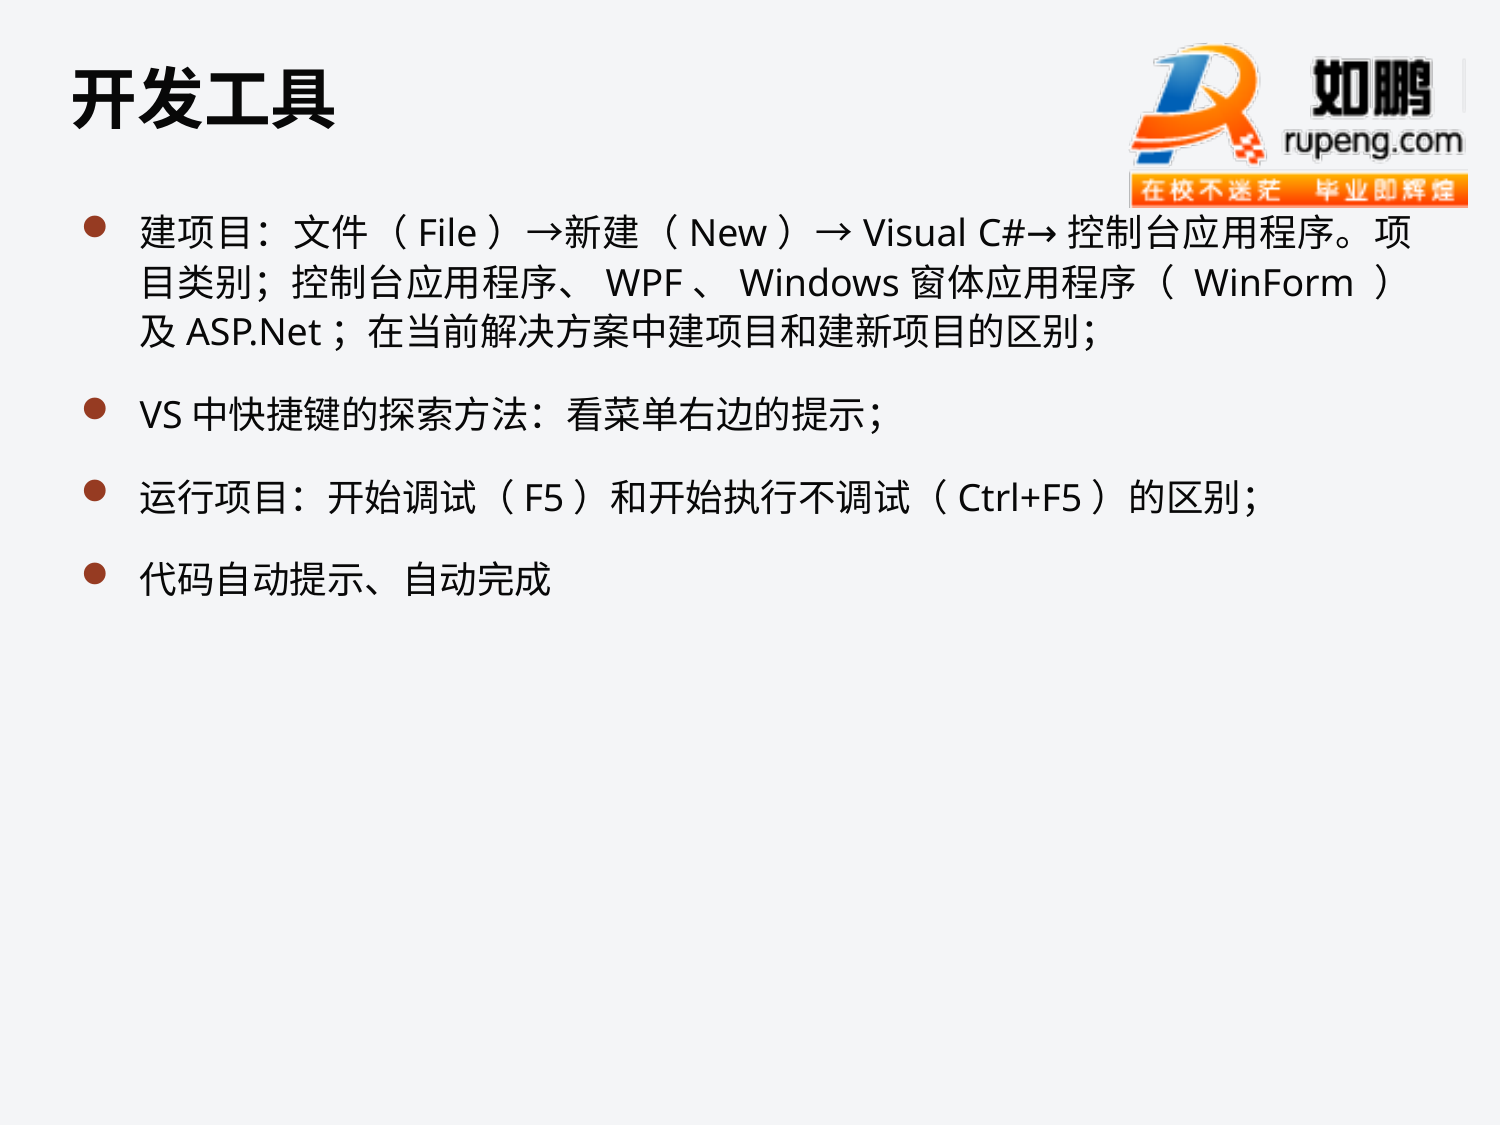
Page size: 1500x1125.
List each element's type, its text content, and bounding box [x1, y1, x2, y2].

list 建项目：文件（File）→新建（New）→Visual C#→控制台应用程序。项目类别；控制台应用程序、WPF、Windows窗体应用程序（ WinForm ）及ASP.Net；在当前解决方案中建项目和建新项目的区别； VS中快捷键的探索方法：看菜单右边的提示； 运行项目：开始调试（F5）和开始执行不调试（Ctrl+F5）的区别； 代码自动提示、自动完成 [65, 196, 1428, 1059]
title 开发工具 [55, 45, 1434, 158]
picture [1128, 42, 1468, 208]
